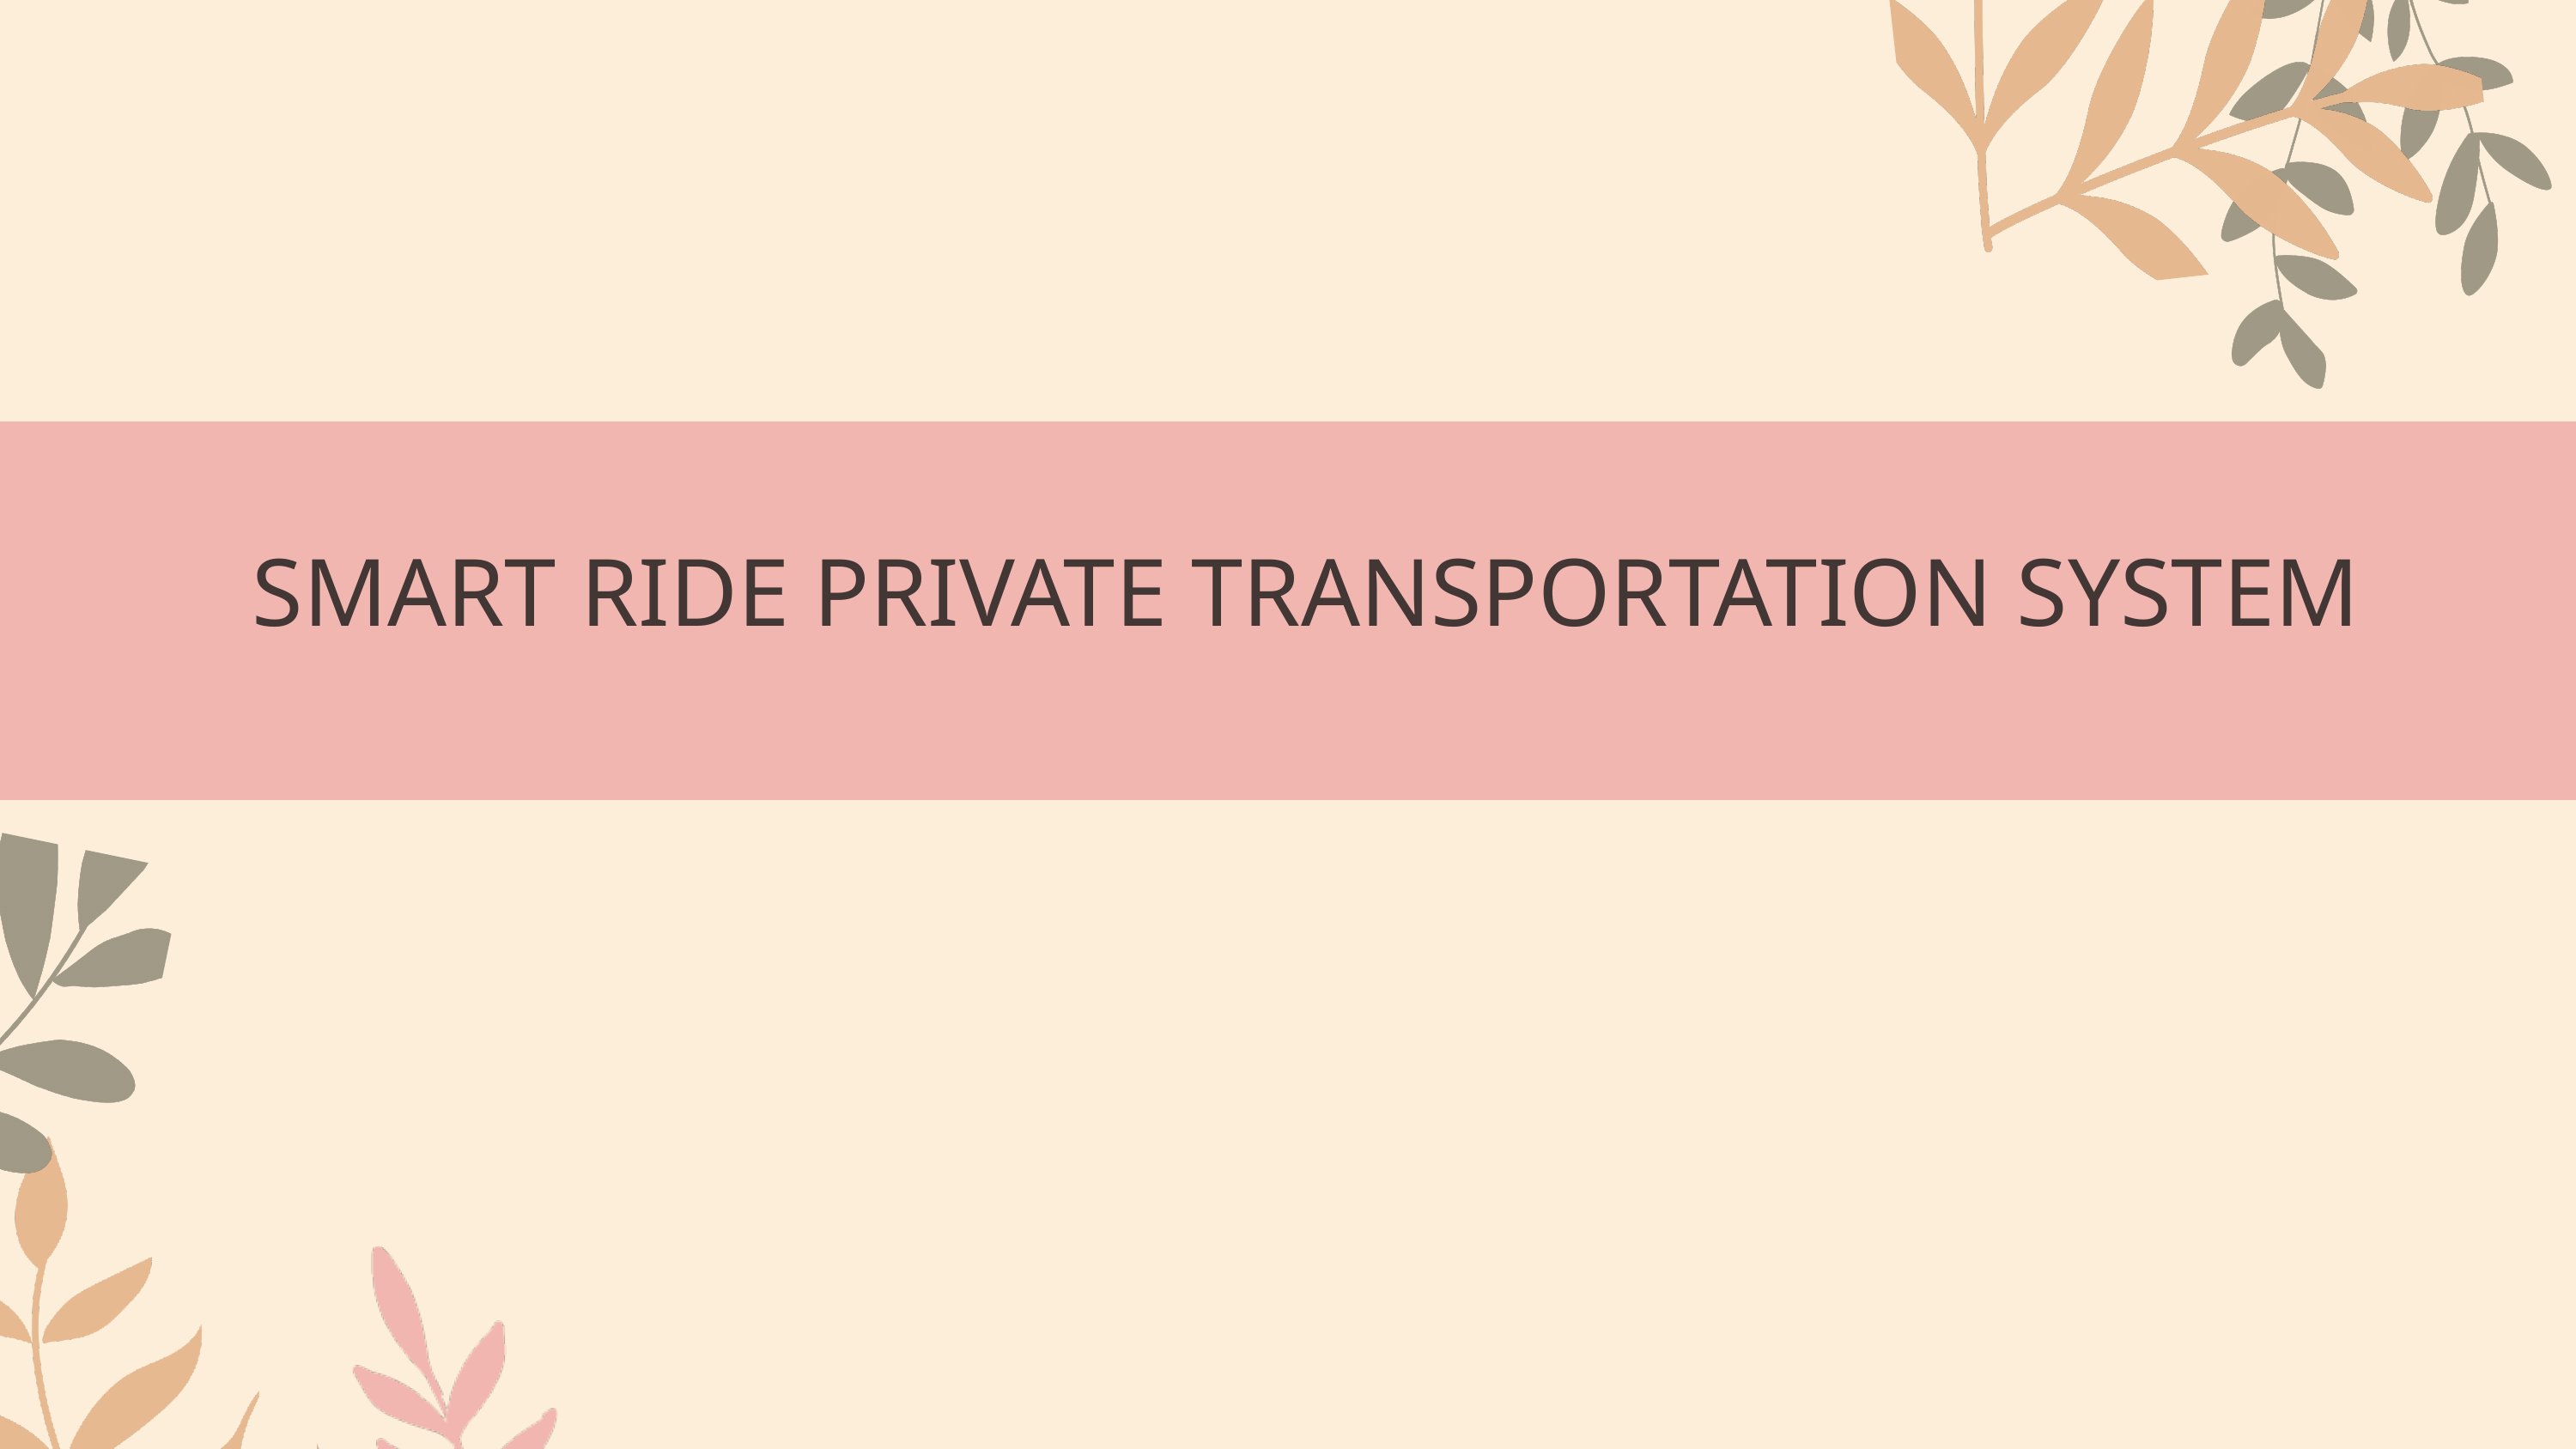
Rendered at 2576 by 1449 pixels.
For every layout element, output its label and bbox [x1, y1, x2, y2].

text_box [2221, 0, 2555, 390]
text_box [352, 1246, 558, 1449]
text_box [0, 421, 2576, 801]
text_box [1889, 0, 2500, 306]
text_box [0, 832, 185, 1361]
text_box [0, 1136, 324, 1449]
